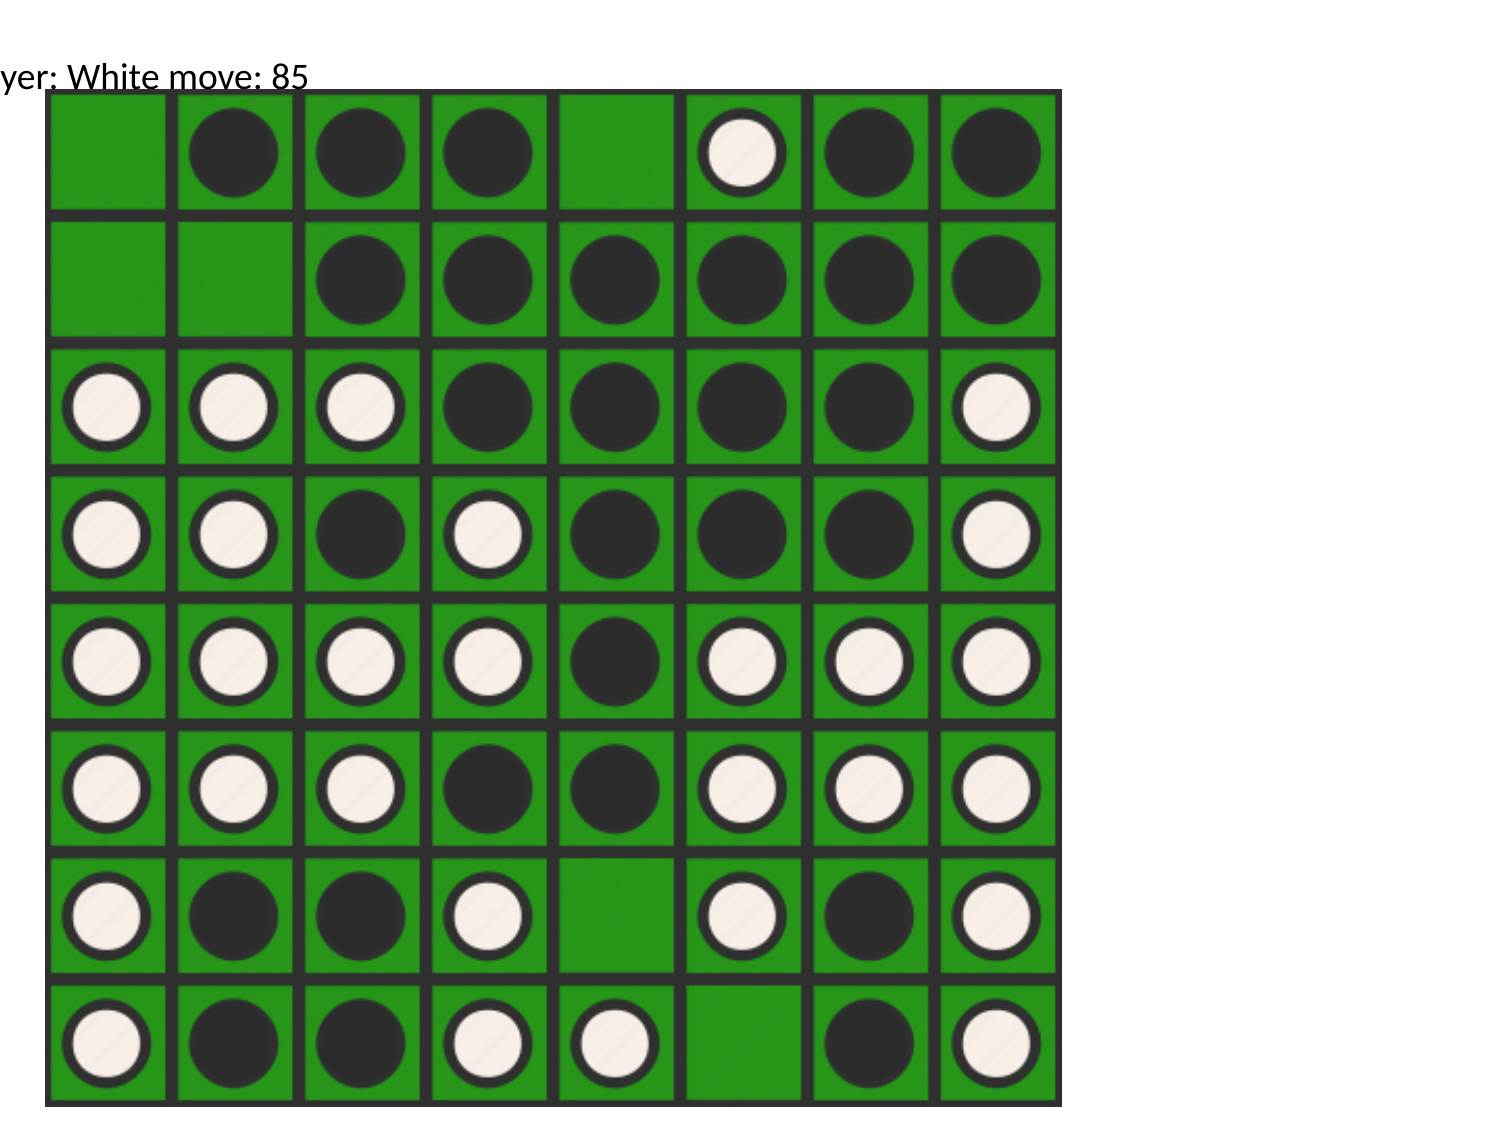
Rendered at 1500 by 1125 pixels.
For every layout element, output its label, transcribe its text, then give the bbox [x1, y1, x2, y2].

text_box turn: 54 player: White move: 85 [0, 44, 325, 105]
picture [44, 89, 1062, 1107]
